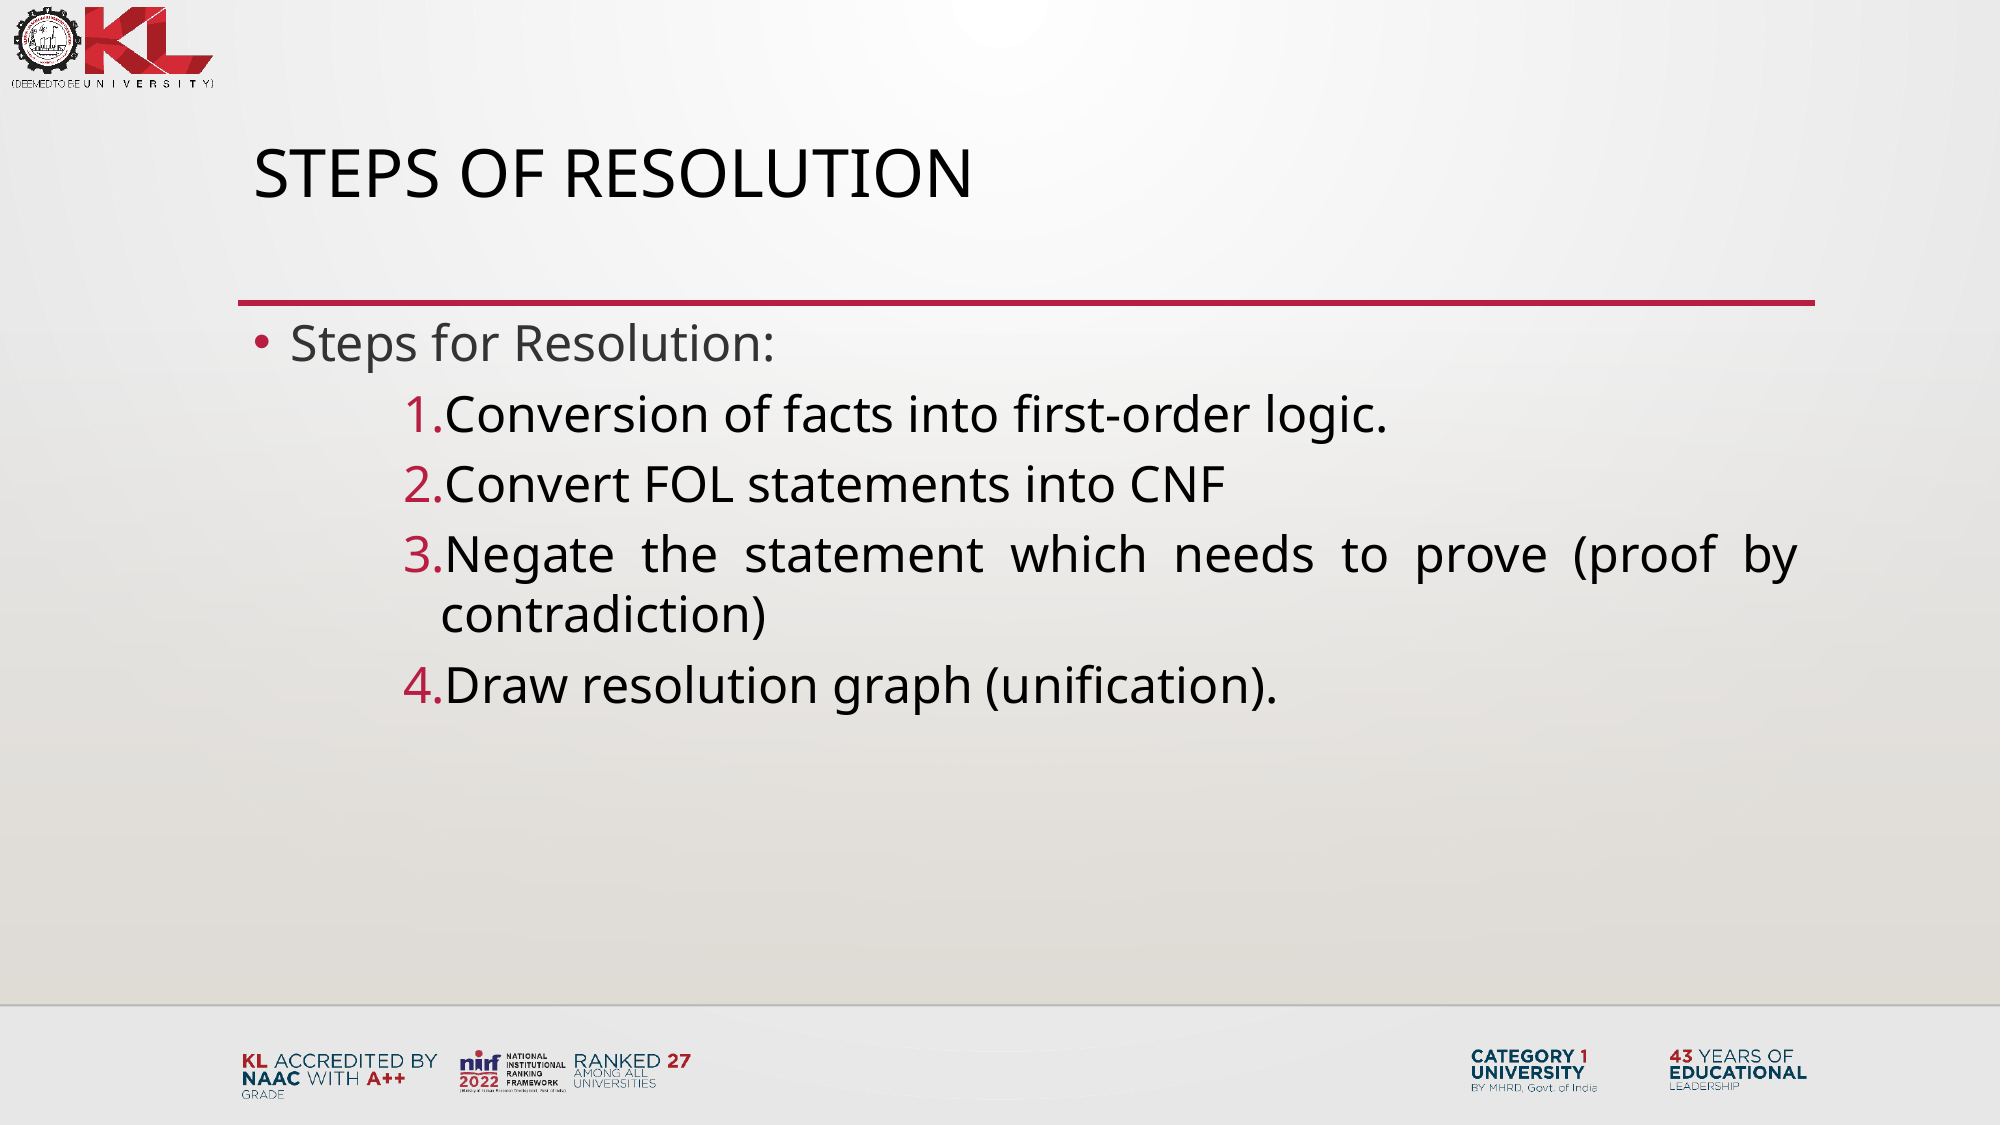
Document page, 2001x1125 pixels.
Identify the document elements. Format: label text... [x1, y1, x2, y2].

list Steps for Resolution: Conversion of facts into first-order logic. Convert FOL statements into CNF Negate the statement which needs to prove (proof by contradiction) Draw resolution graph (unification). [238, 304, 1814, 871]
picture [1447, 1045, 1814, 1101]
picture [12, 5, 213, 88]
title STEPS OF Resolution [238, 131, 1814, 304]
picture [238, 1045, 716, 1103]
